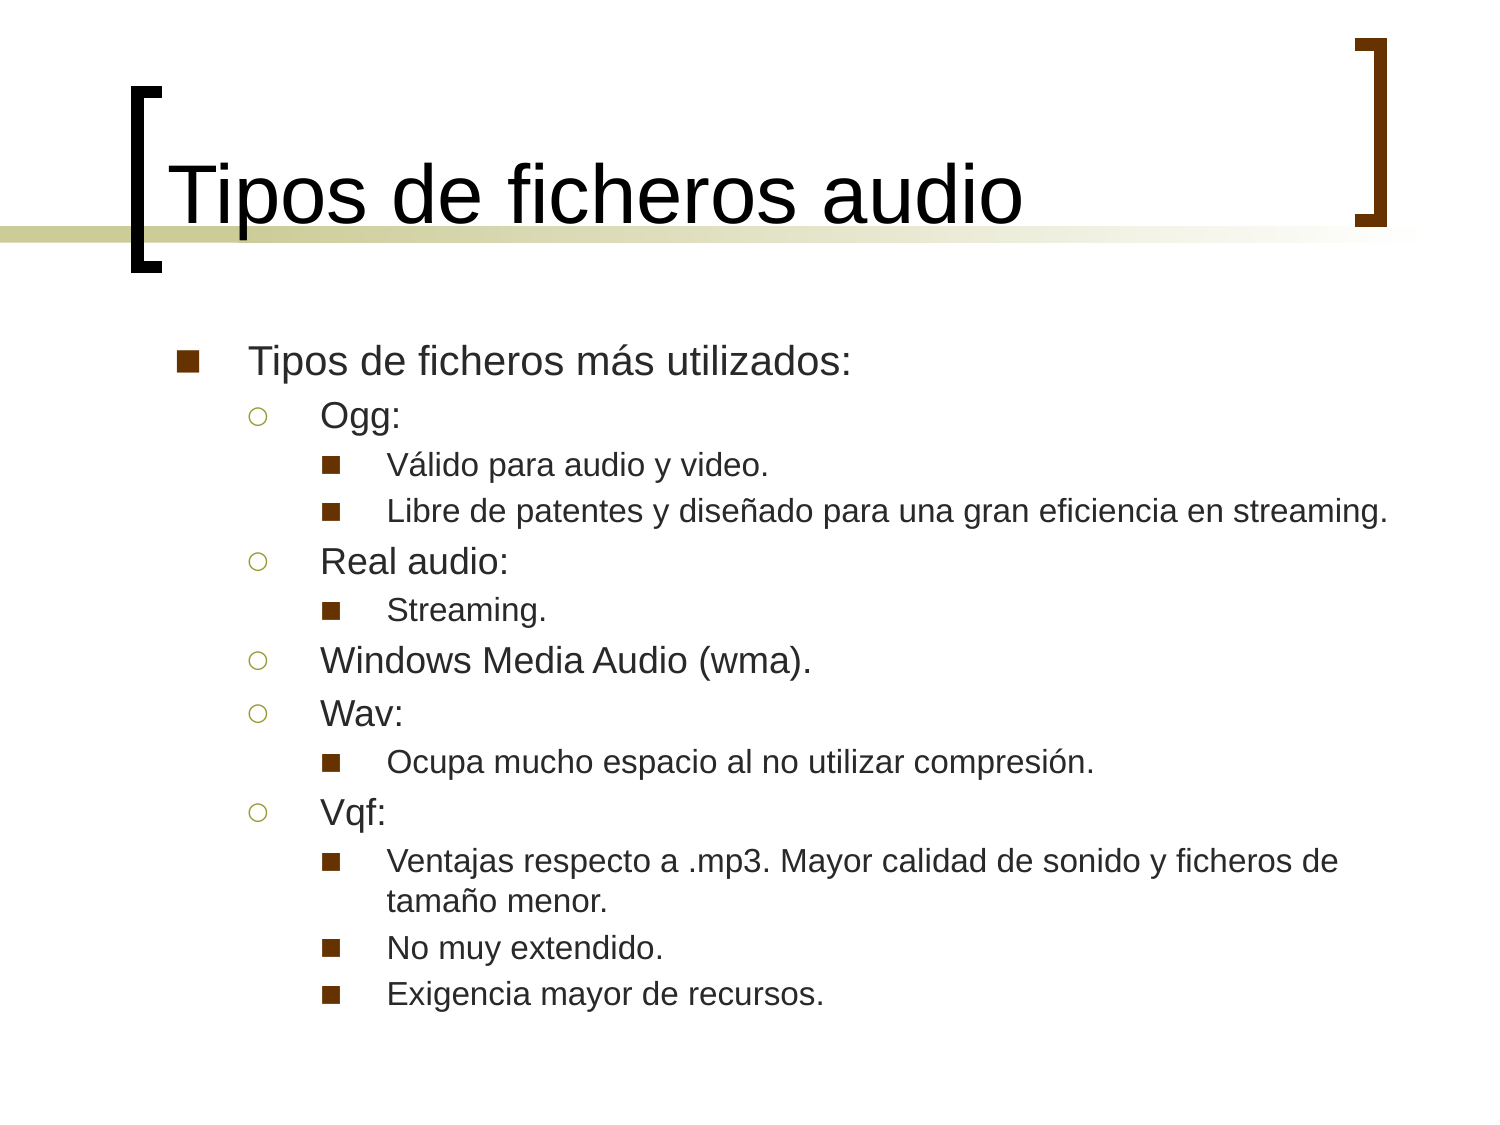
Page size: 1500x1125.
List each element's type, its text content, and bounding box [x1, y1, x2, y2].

list Tipos de ficheros más utilizados: Ogg: Válido para audio y video. Libre de patentes y diseñado para una gran eficiencia en streaming. Real audio: Streaming. Windows Media Audio (wma). Wav: Ocupa mucho espacio al no utilizar compresión. Vqf: Ventajas respecto a .mp3. Mayor calidad de sonido y ficheros de tamaño menor. No muy extendido. Exigencia mayor de recursos. [159, 326, 1417, 1002]
title Tipos de ficheros audio [152, 15, 1328, 248]
